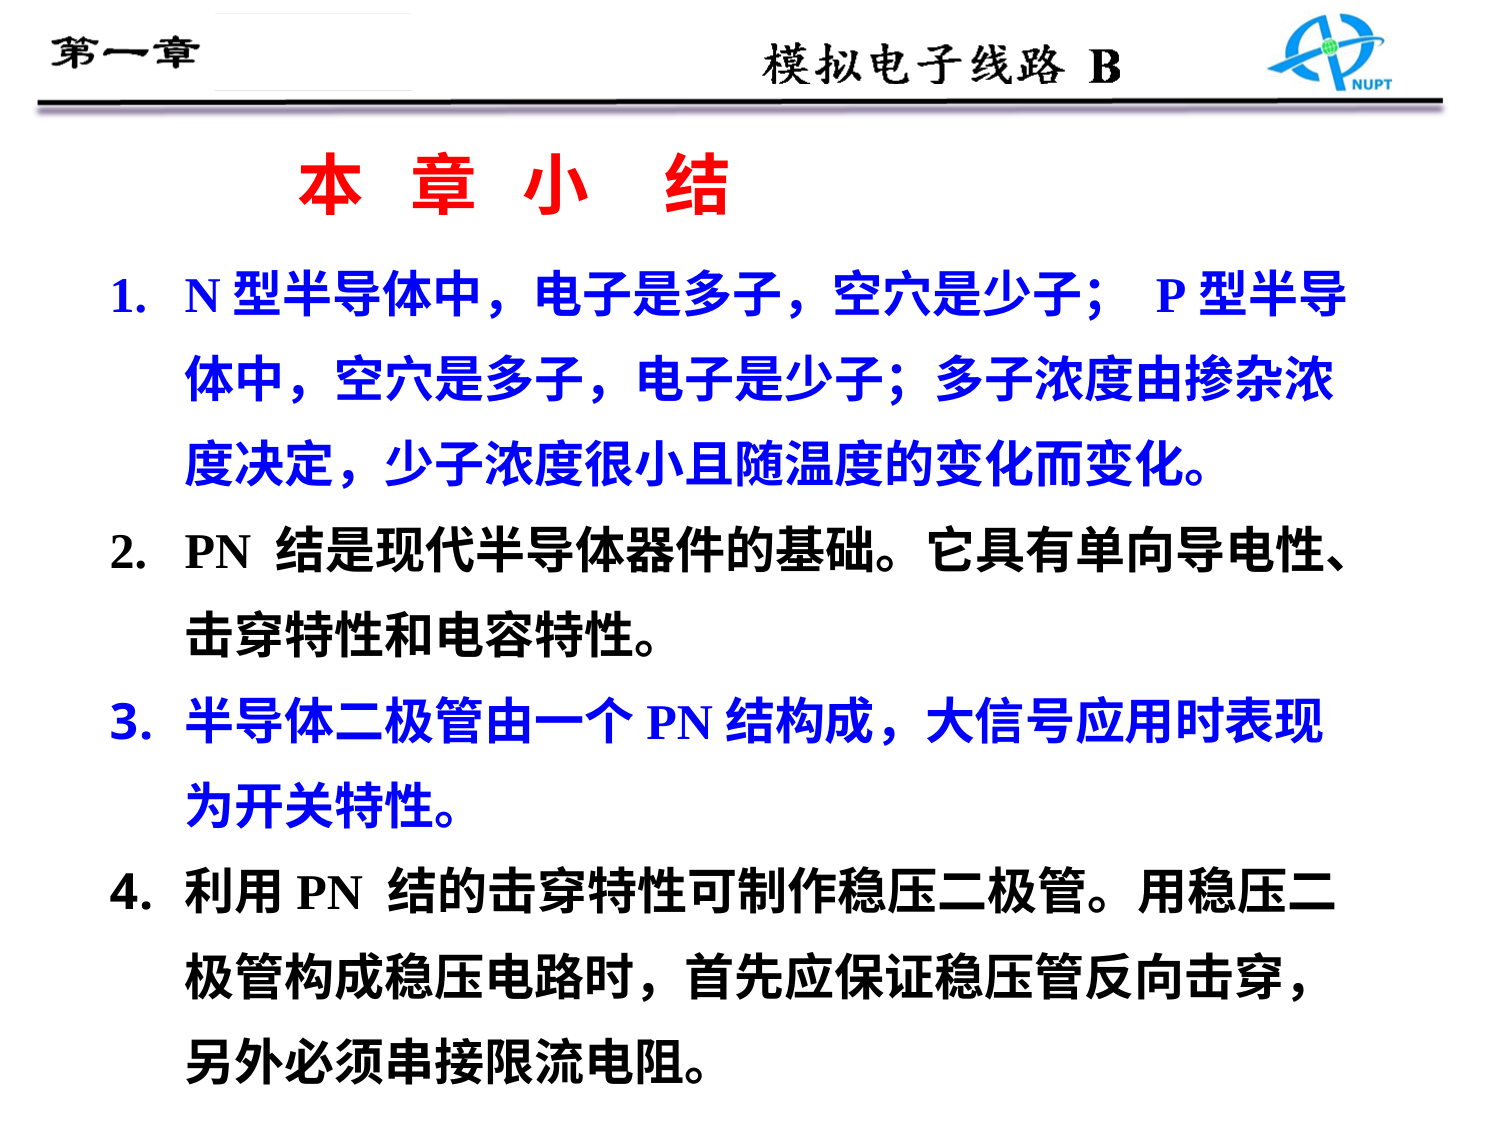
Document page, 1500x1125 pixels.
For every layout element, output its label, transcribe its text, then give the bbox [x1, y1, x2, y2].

picture [17, 0, 1455, 125]
text_box 本 章 小 结 [144, 135, 1330, 229]
text_box N型半导体中，电子是多子，空穴是少子； P型半导 体中，空穴是多子，电子是少子；多子浓度由掺杂浓度决定，少子浓度很小且随温度的变化而变化。 PN 结是现代半导体器件的基础。它具有单向导电性、击穿特性和电容特性。 半导体二极管由一个PN结构成，大信号应用时表现为开关特性。 利用PN 结的击穿特性可制作稳压二极管。用稳压二极管构成稳压电路时，首先应保证稳压管反向击穿，另外必须串接限流电阻。 [94, 229, 1383, 1125]
